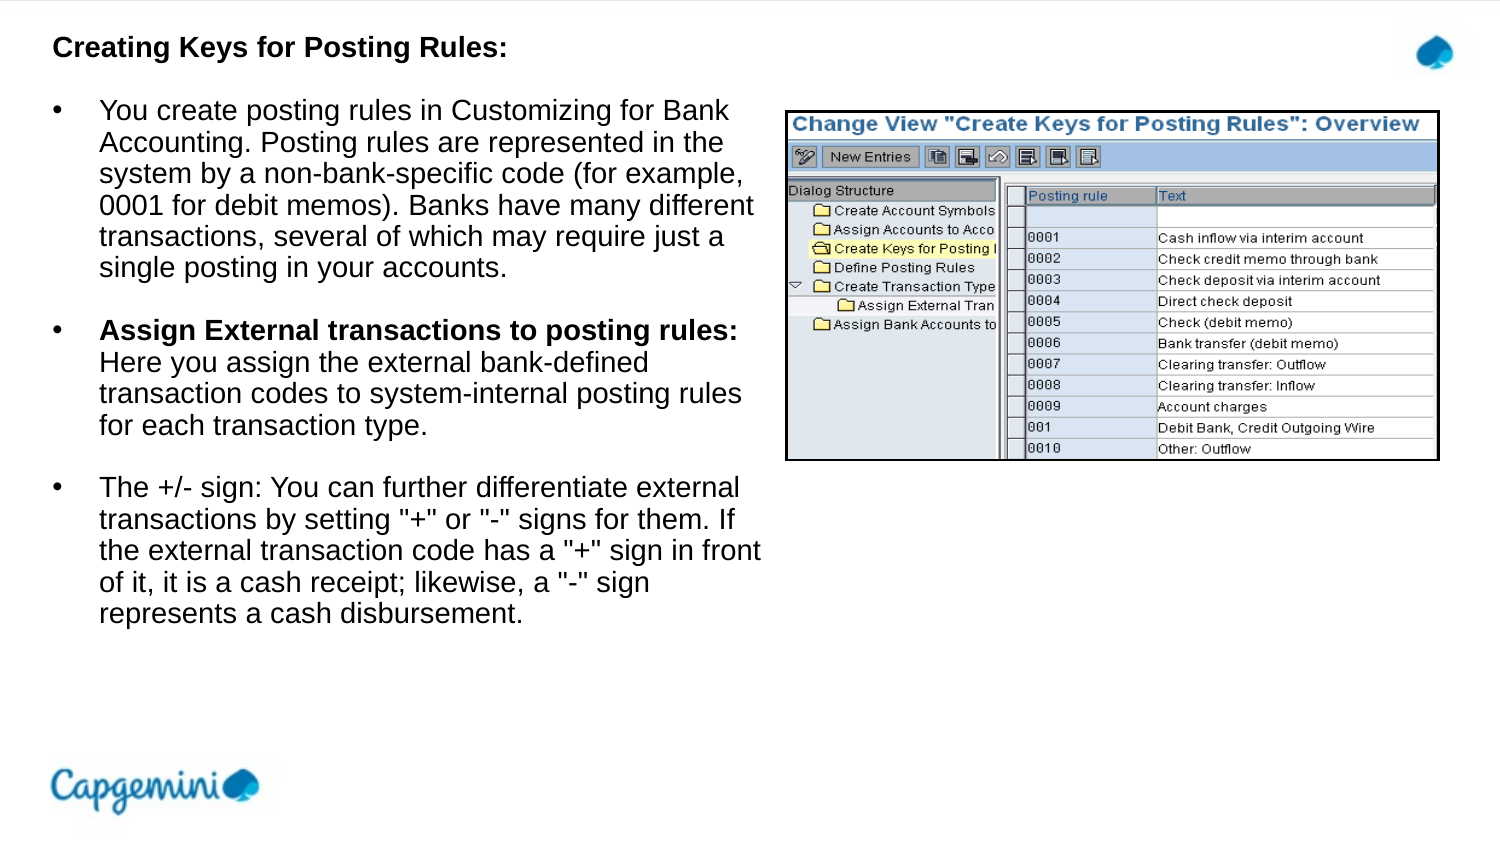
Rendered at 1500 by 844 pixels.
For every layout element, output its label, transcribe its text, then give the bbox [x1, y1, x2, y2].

picture [0, 0, 1500, 844]
text_box Creating Keys for Posting Rules: You create posting rules in Customizing for Bank Accounting. Posting rules are represented in the system by a non-bank-specific code (for example, 0001 for debit memos). Banks have many different transactions, several of which may require just a single posting in your accounts. Assign External transactions to posting rules: Here you assign the external bank-defined transaction codes to system-internal posting rules for each transaction type. The +/- sign: You can further differentiate external transactions by setting "+" or "-" signs for them. If the external transaction code has a "+" sign in front of it, it is a cash receipt; likewise, a "-" sign represents a cash disbursement. [37, 25, 788, 732]
